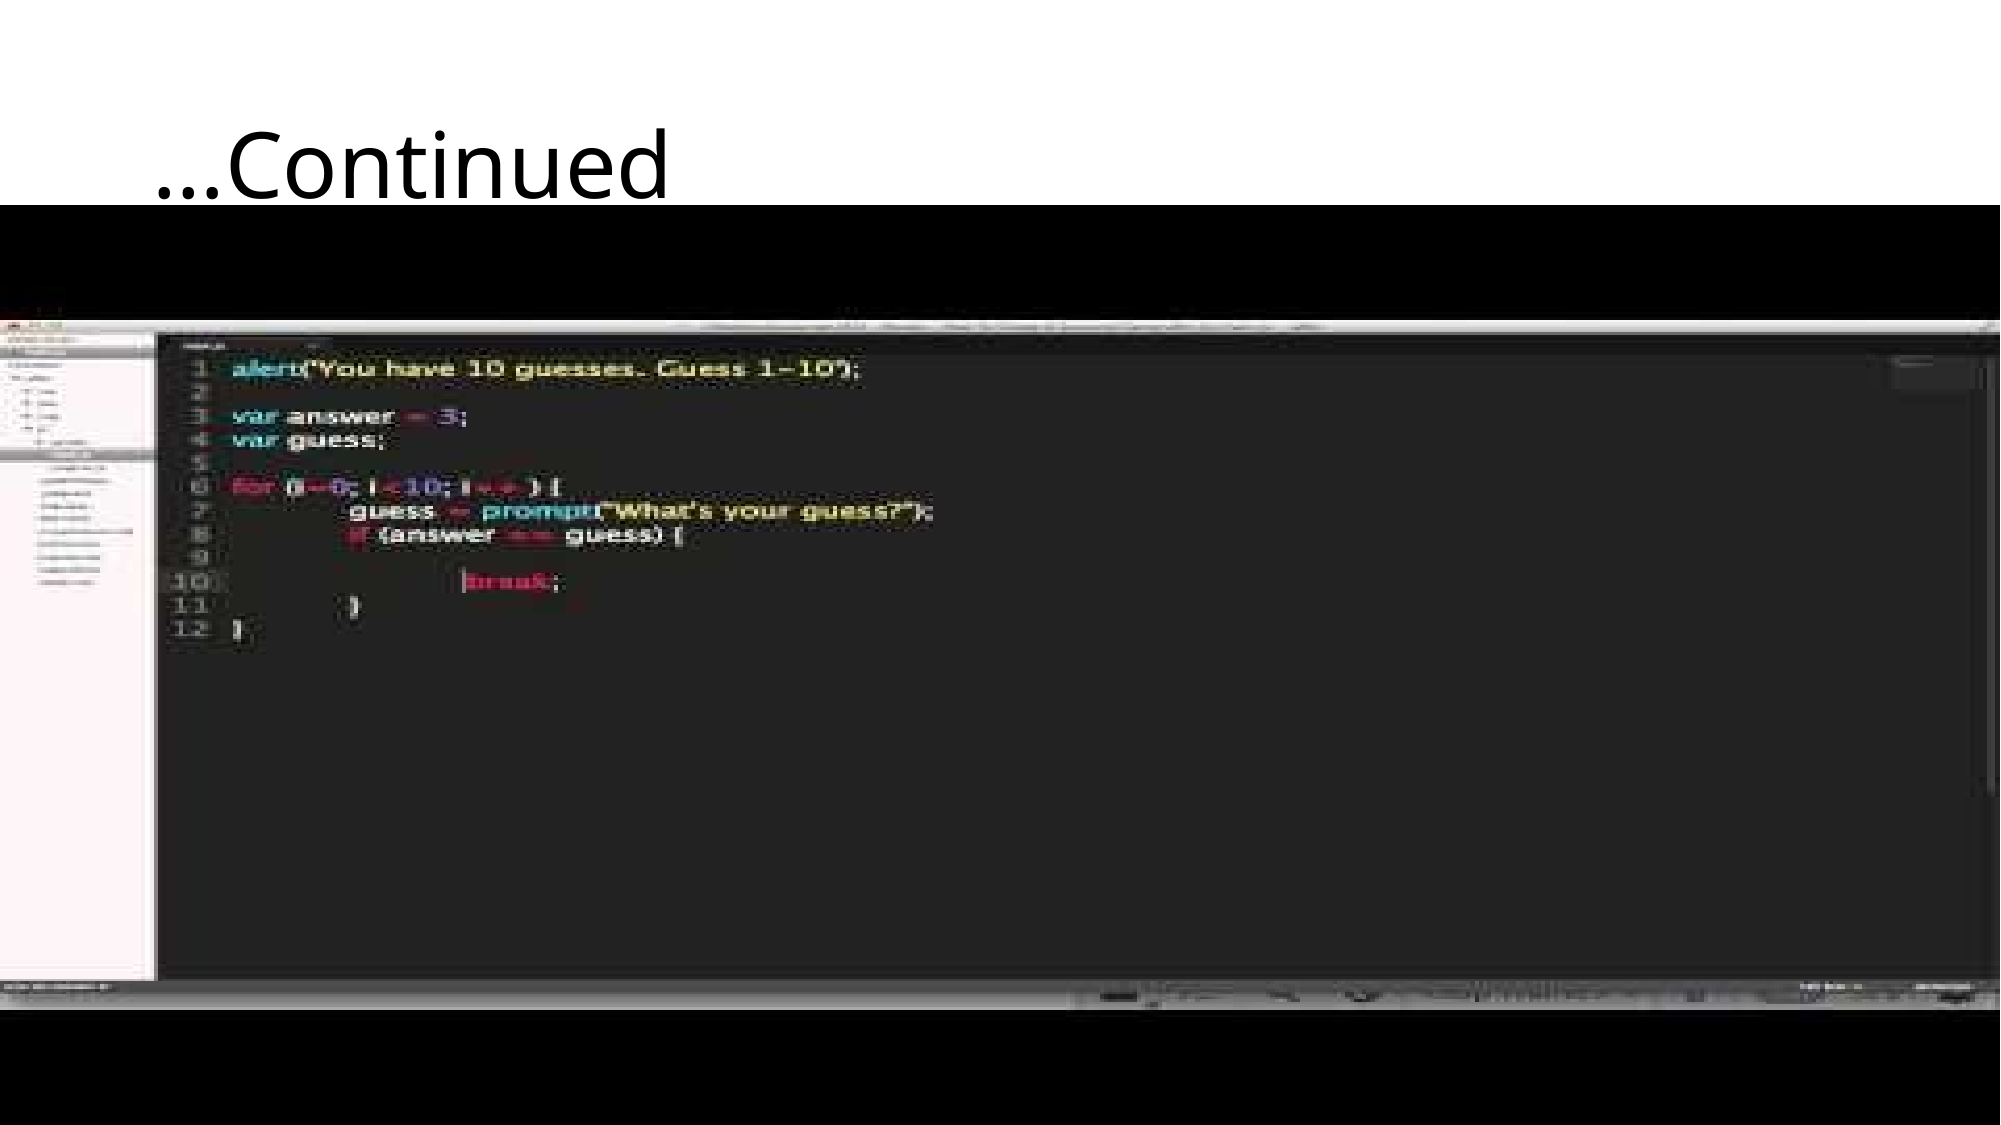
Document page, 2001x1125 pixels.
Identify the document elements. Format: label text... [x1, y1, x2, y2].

title …Continued [137, 59, 1863, 204]
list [0, 204, 2000, 1125]
